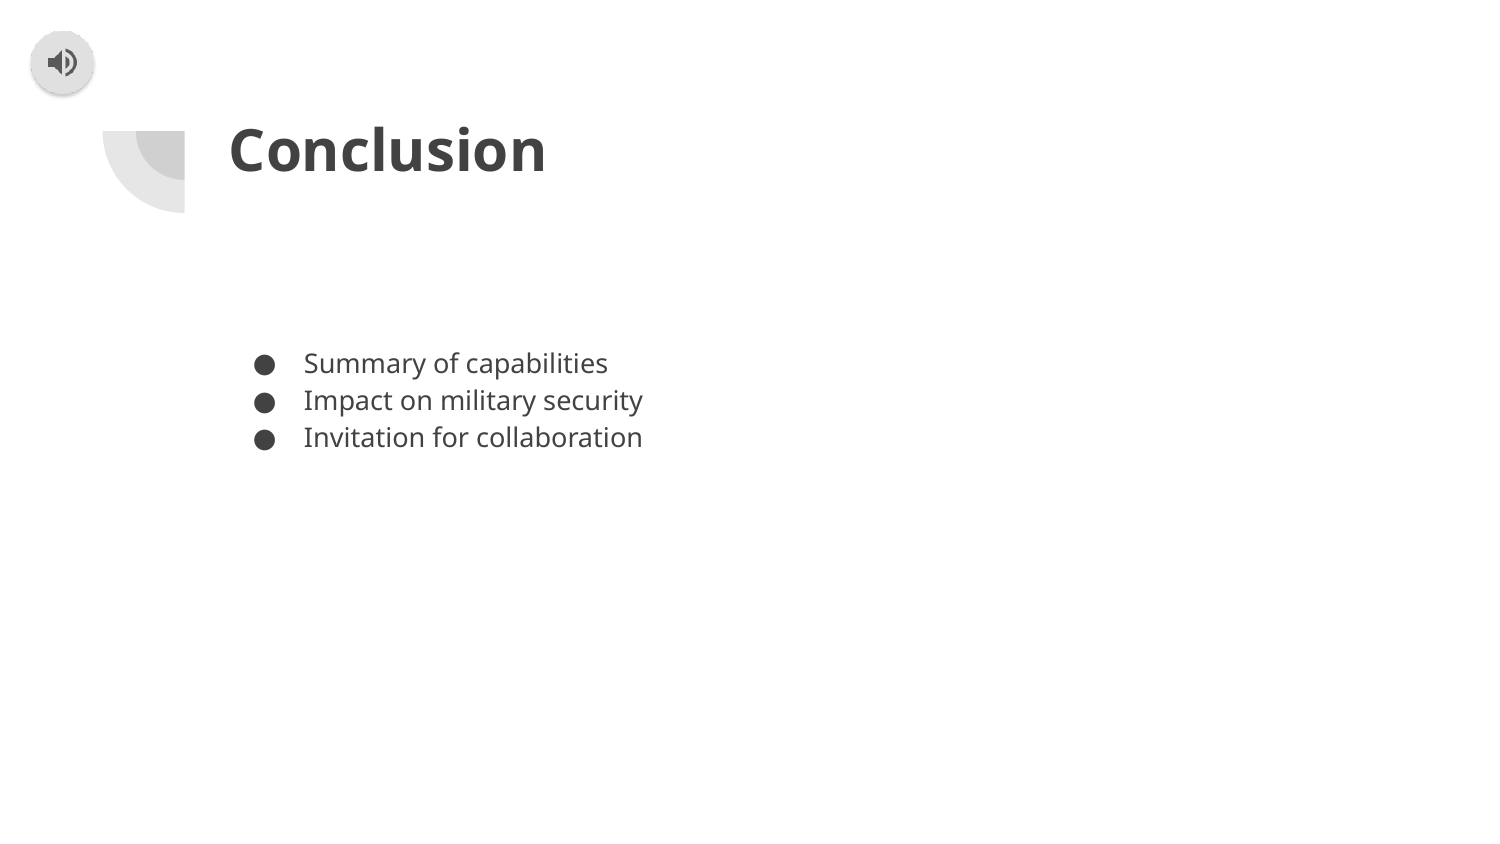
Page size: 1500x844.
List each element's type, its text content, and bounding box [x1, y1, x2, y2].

title Conclusion [213, 98, 1368, 263]
picture [24, 24, 101, 101]
list Summary of capabilities Impact on military security Invitation for collaboration [213, 326, 1368, 744]
